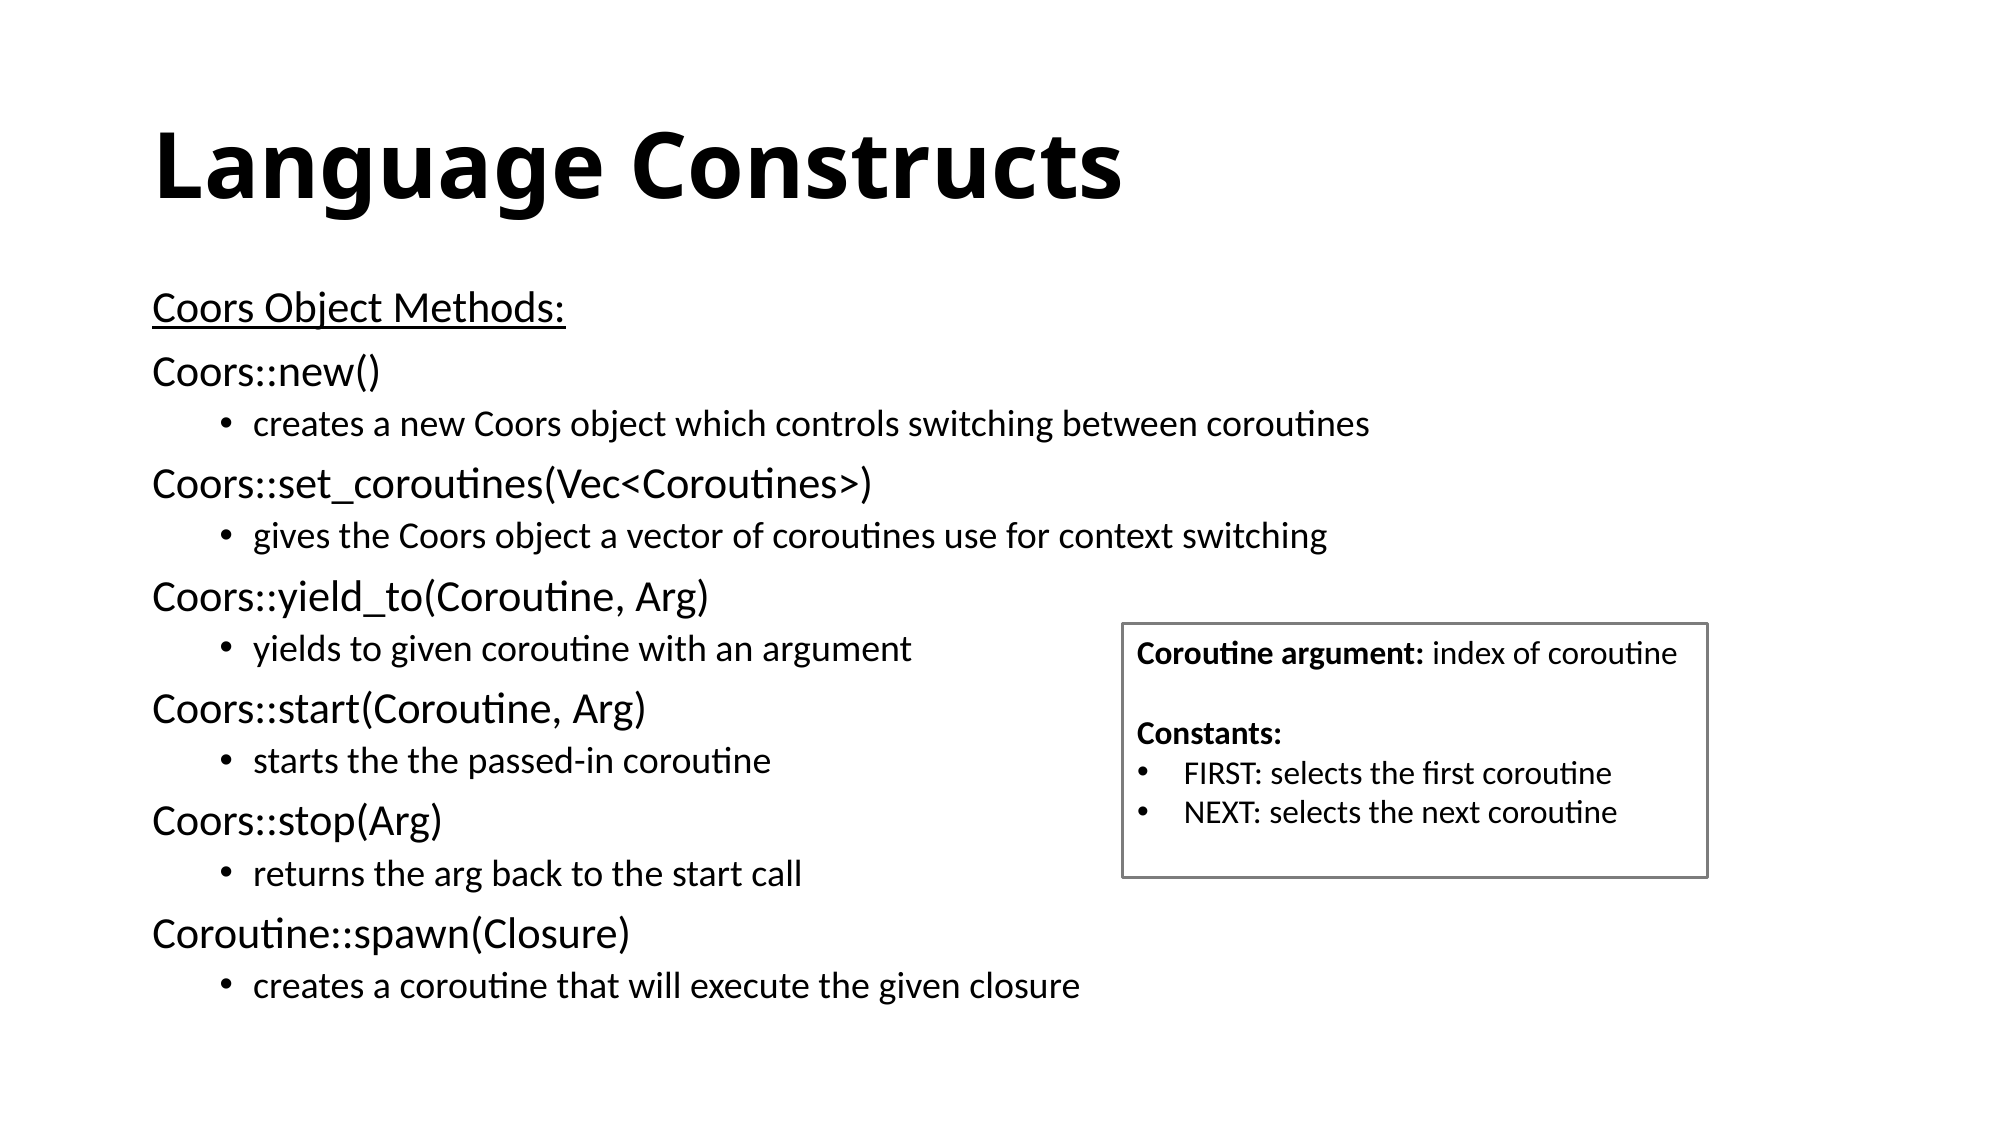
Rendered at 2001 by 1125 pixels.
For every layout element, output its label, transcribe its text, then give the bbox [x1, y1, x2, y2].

list Coors Object Methods: Coors::new() creates a new Coors object which controls switching between coroutines Coors::set_coroutines(Vec<Coroutines>) gives the Coors object a vector of coroutines use for context switching Coors::yield_to(Coroutine, Arg) yields to given coroutine with an argument Coors::start(Coroutine, Arg) starts the the passed-in coroutine Coors::stop(Arg) returns the arg back to the start call Coroutine::spawn(Closure) creates a coroutine that will execute the given closure [137, 277, 1642, 1018]
text_box Coroutine argument: index of coroutine Constants: FIRST: selects the first coroutine NEXT: selects the next coroutine [1122, 623, 1708, 878]
title Language Constructs [137, 59, 1863, 278]
